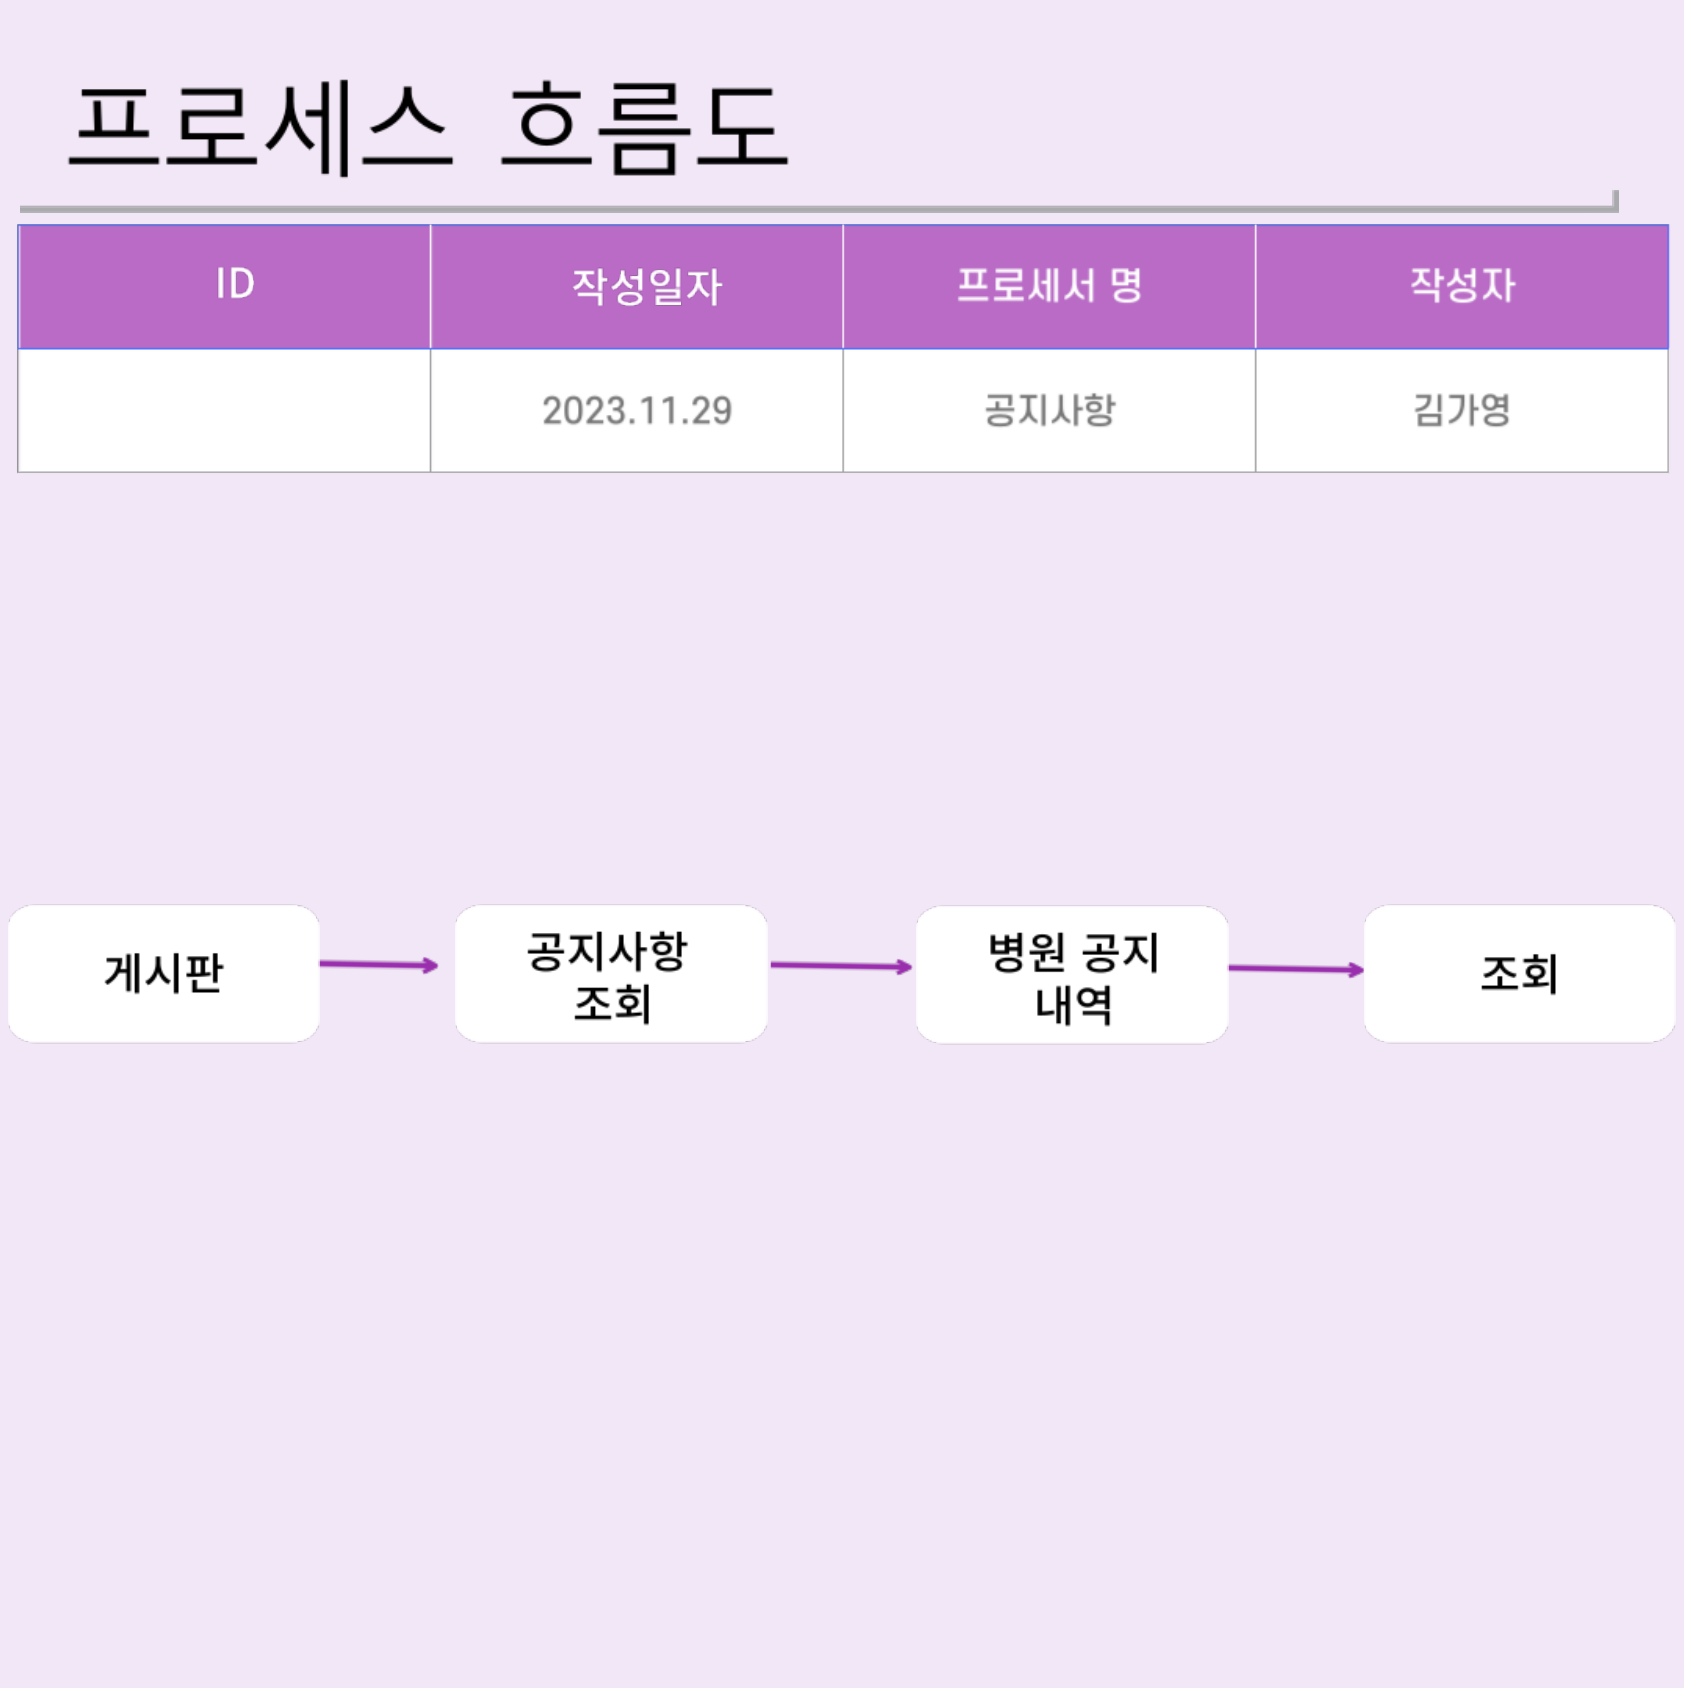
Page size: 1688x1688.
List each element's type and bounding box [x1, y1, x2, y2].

picture [0, 16, 936, 294]
text_box [772, 957, 911, 975]
text_box [916, 904, 1229, 1046]
text_box [8, 902, 321, 1045]
text_box [1233, 960, 1358, 978]
text_box [19, 225, 1671, 473]
text_box [455, 902, 768, 1045]
text_box [1363, 903, 1676, 1046]
text_box [940, 190, 1620, 213]
text_box [326, 955, 439, 974]
text_box [0, 0, 1685, 1688]
